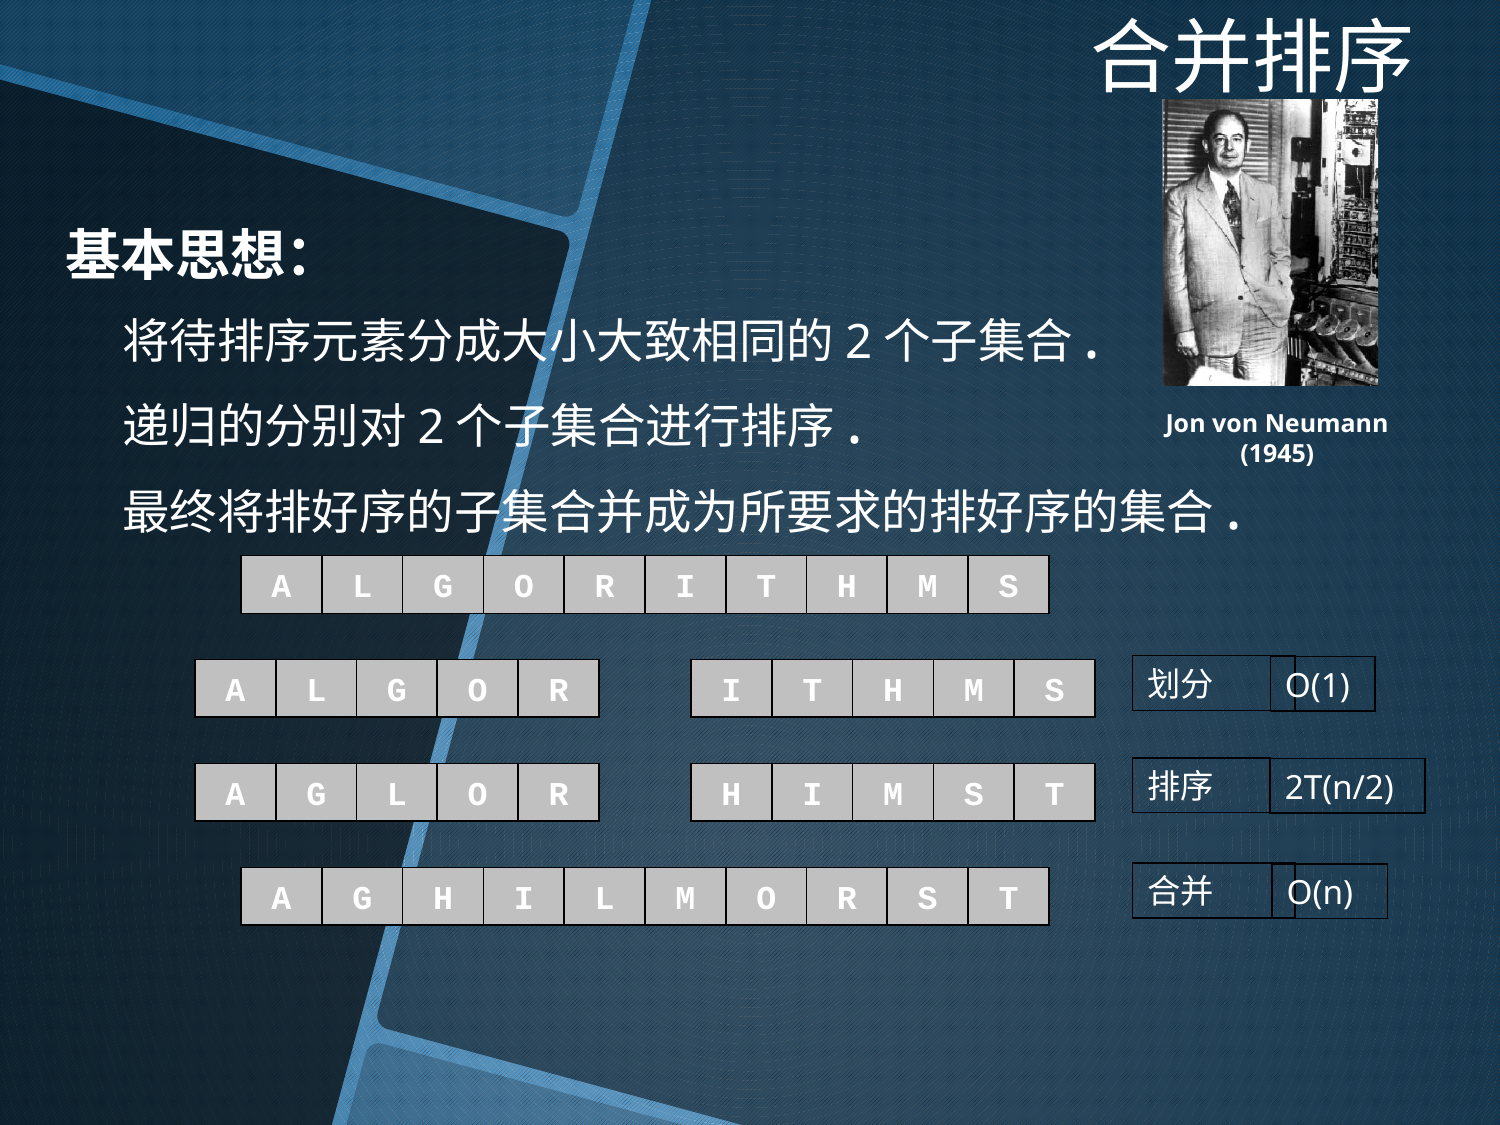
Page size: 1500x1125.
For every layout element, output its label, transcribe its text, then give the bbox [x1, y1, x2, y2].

text_box 2T(n/2) [1269, 758, 1425, 814]
text_box 排序 [1132, 757, 1270, 813]
picture [1161, 99, 1379, 387]
title 合并排序 [79, 0, 1430, 111]
list 基本思想： 将待排序元素分成大小大致相同的2个子集合. 递归的分别对2个子集合进行排序. 最终将排好序的子集合并成为所要求的排好序的集合. [50, 224, 1400, 550]
text_box O(1) [1270, 656, 1375, 712]
text_box 合并 [1132, 863, 1271, 918]
text_box 划分 [1132, 655, 1295, 711]
text_box Jon von Neumann (1945) [1112, 399, 1443, 475]
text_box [194, 555, 1096, 926]
text_box O(n) [1271, 863, 1388, 919]
